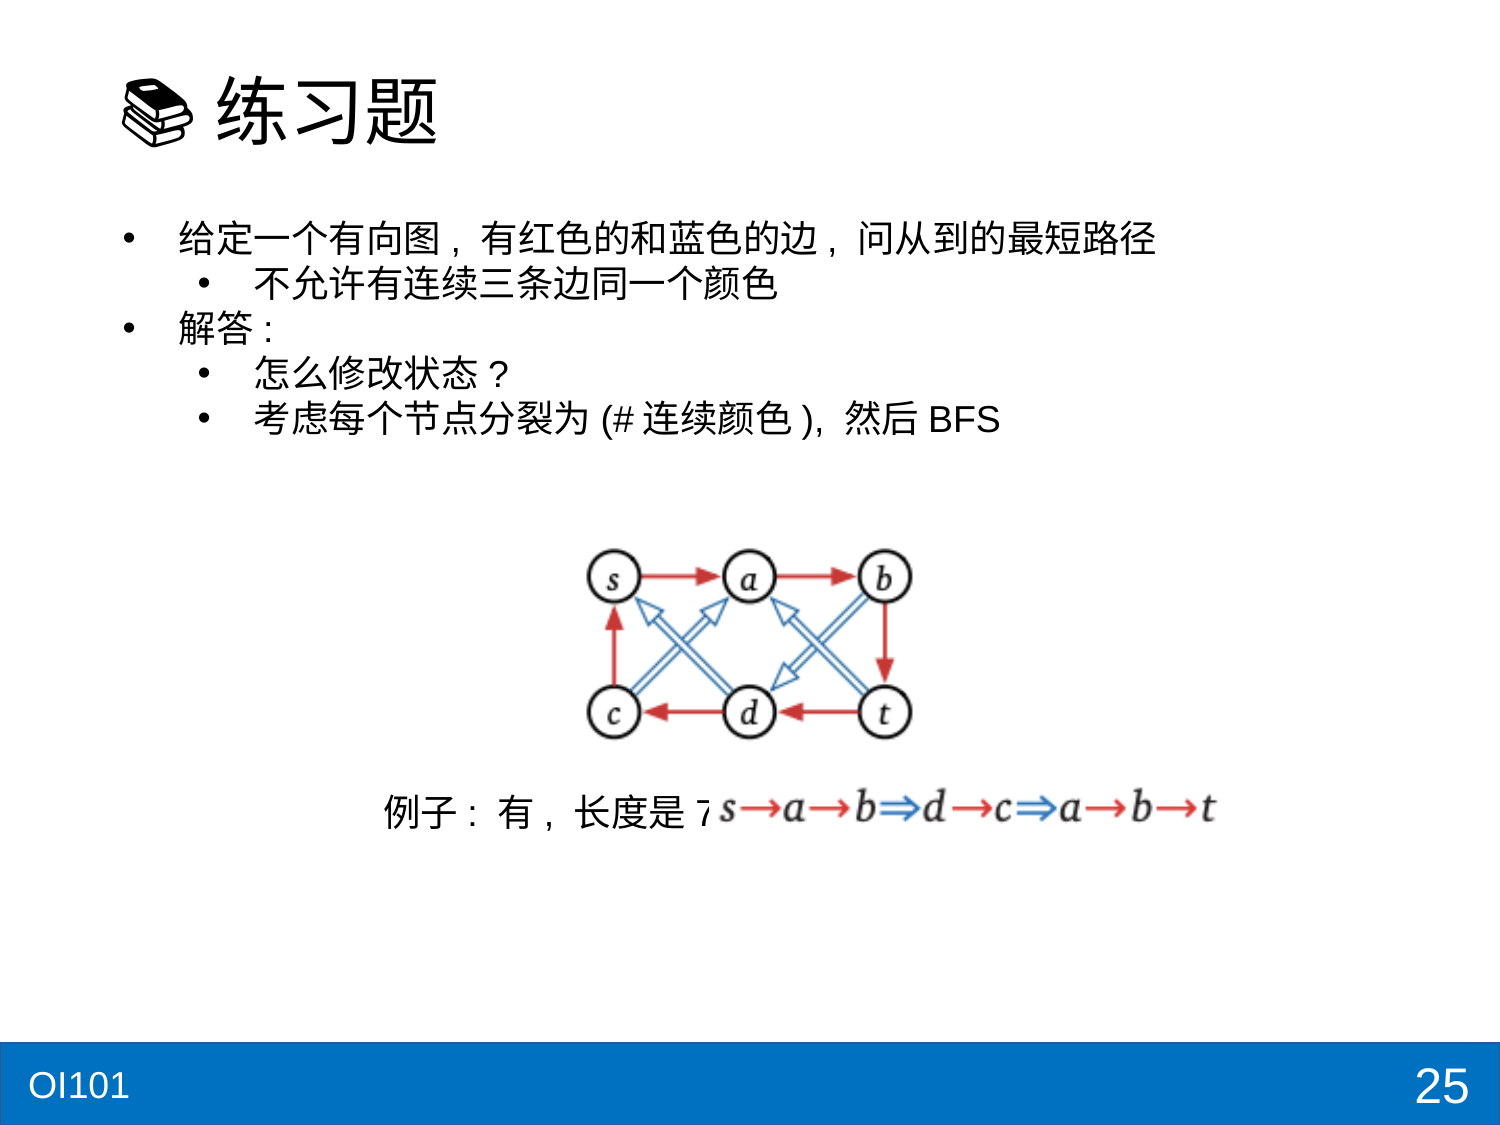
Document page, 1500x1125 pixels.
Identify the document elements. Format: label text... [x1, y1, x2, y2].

slide_number 25 [1147, 1054, 1485, 1114]
text_box 例子: 有, 长度是7: [368, 782, 708, 842]
picture [708, 781, 1228, 847]
picture [558, 526, 942, 752]
title 📚练习题 [103, 59, 1397, 171]
